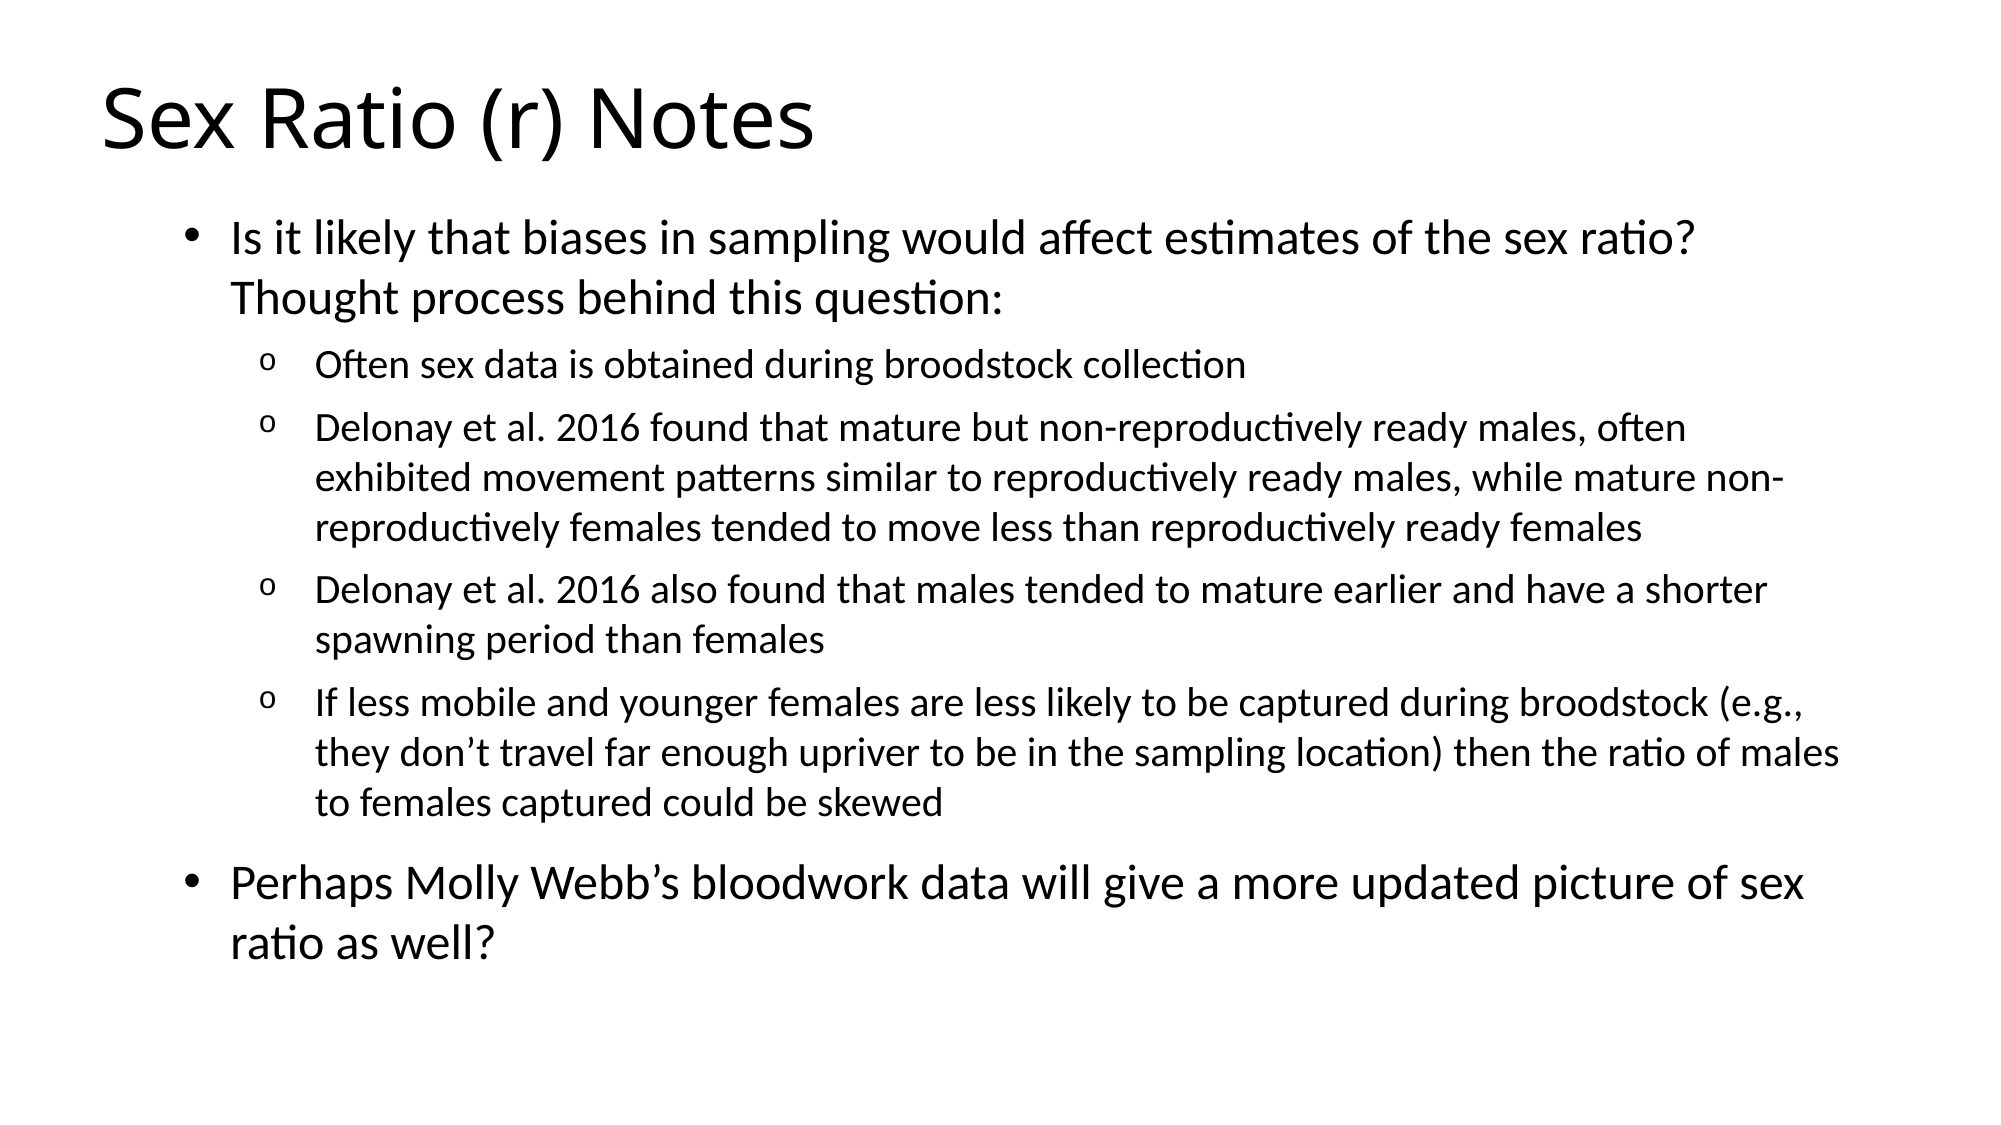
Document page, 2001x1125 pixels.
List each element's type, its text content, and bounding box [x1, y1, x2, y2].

text_box Sex Ratio (r) Notes [86, 57, 1724, 173]
text_box Is it likely that biases in sampling would affect estimates of the sex ratio? Thought process behind this question: Often sex data is obtained during broodstock collection Delonay et al. 2016 found that mature but non-reproductively ready males, often exhibited movement patterns similar to reproductively ready males, while mature non-reproductively females tended to move less than reproductively ready females Delonay et al. 2016 also found that males tended to mature earlier and have a shorter spawning period than females If less mobile and younger females are less likely to be captured during broodstock (e.g., they don’t travel far enough upriver to be in the sampling location) then the ratio of males to females captured could be skewed Perhaps Molly Webb’s bloodwork data will give a more updated picture of sex ratio as well? [168, 197, 1863, 1050]
